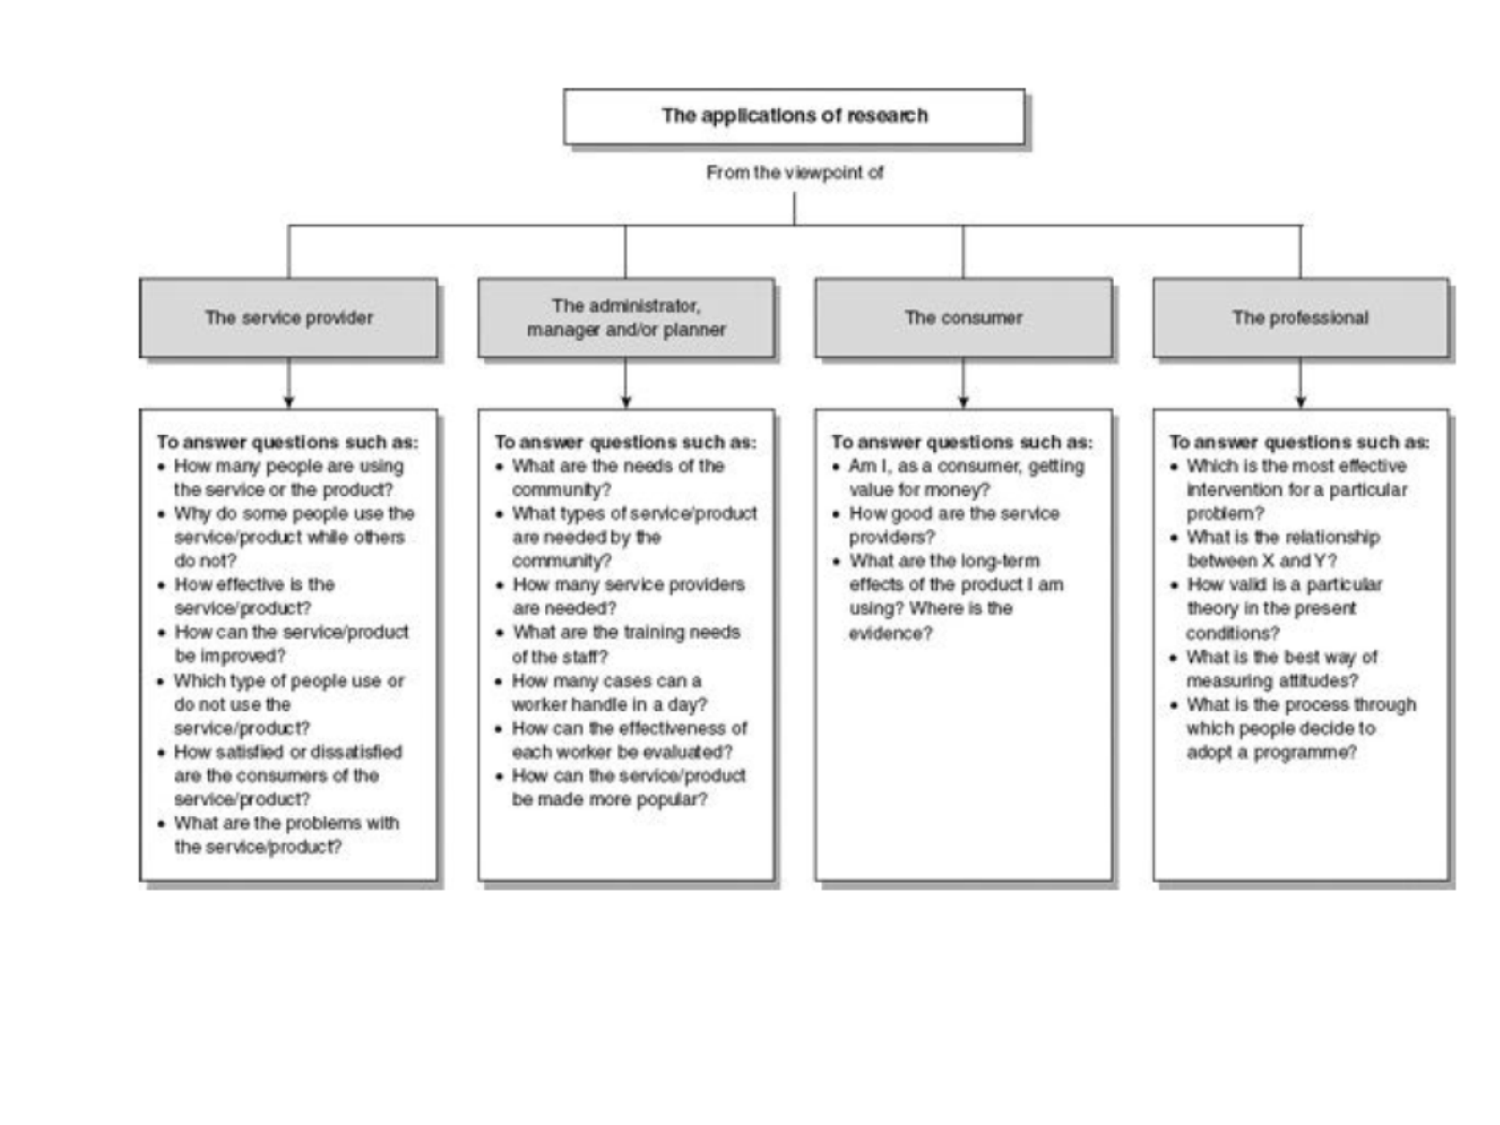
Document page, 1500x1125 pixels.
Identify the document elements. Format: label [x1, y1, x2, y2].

picture [123, 0, 1467, 1125]
